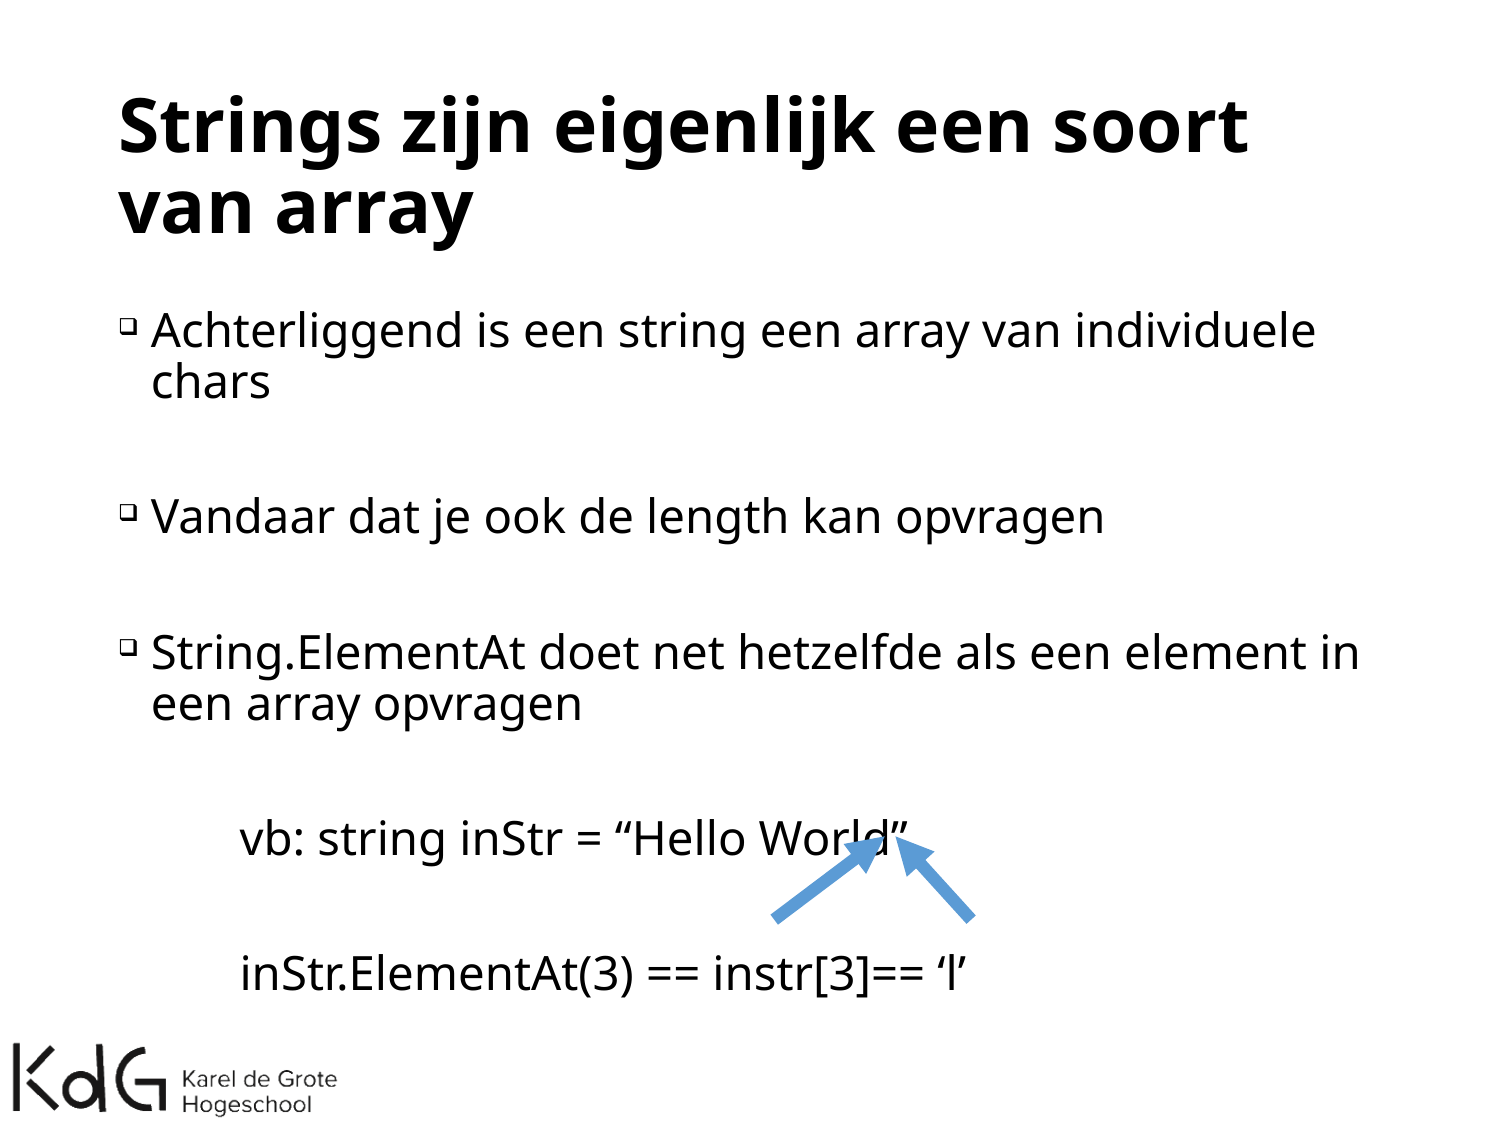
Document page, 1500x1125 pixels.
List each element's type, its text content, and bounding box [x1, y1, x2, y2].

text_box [895, 836, 972, 920]
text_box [774, 836, 885, 920]
title Strings zijn eigenlijk een soort van array [103, 59, 1397, 278]
list Achterliggend is een string een array van individuele chars Vandaar dat je ook de length kan opvragen String.ElementAt doet net hetzelfde als een element in een array opvragen vb: string inStr = “Hello World” inStr.ElementAt(3) == instr[3]== ‘l’ [103, 299, 1397, 1014]
picture [0, 997, 383, 1125]
